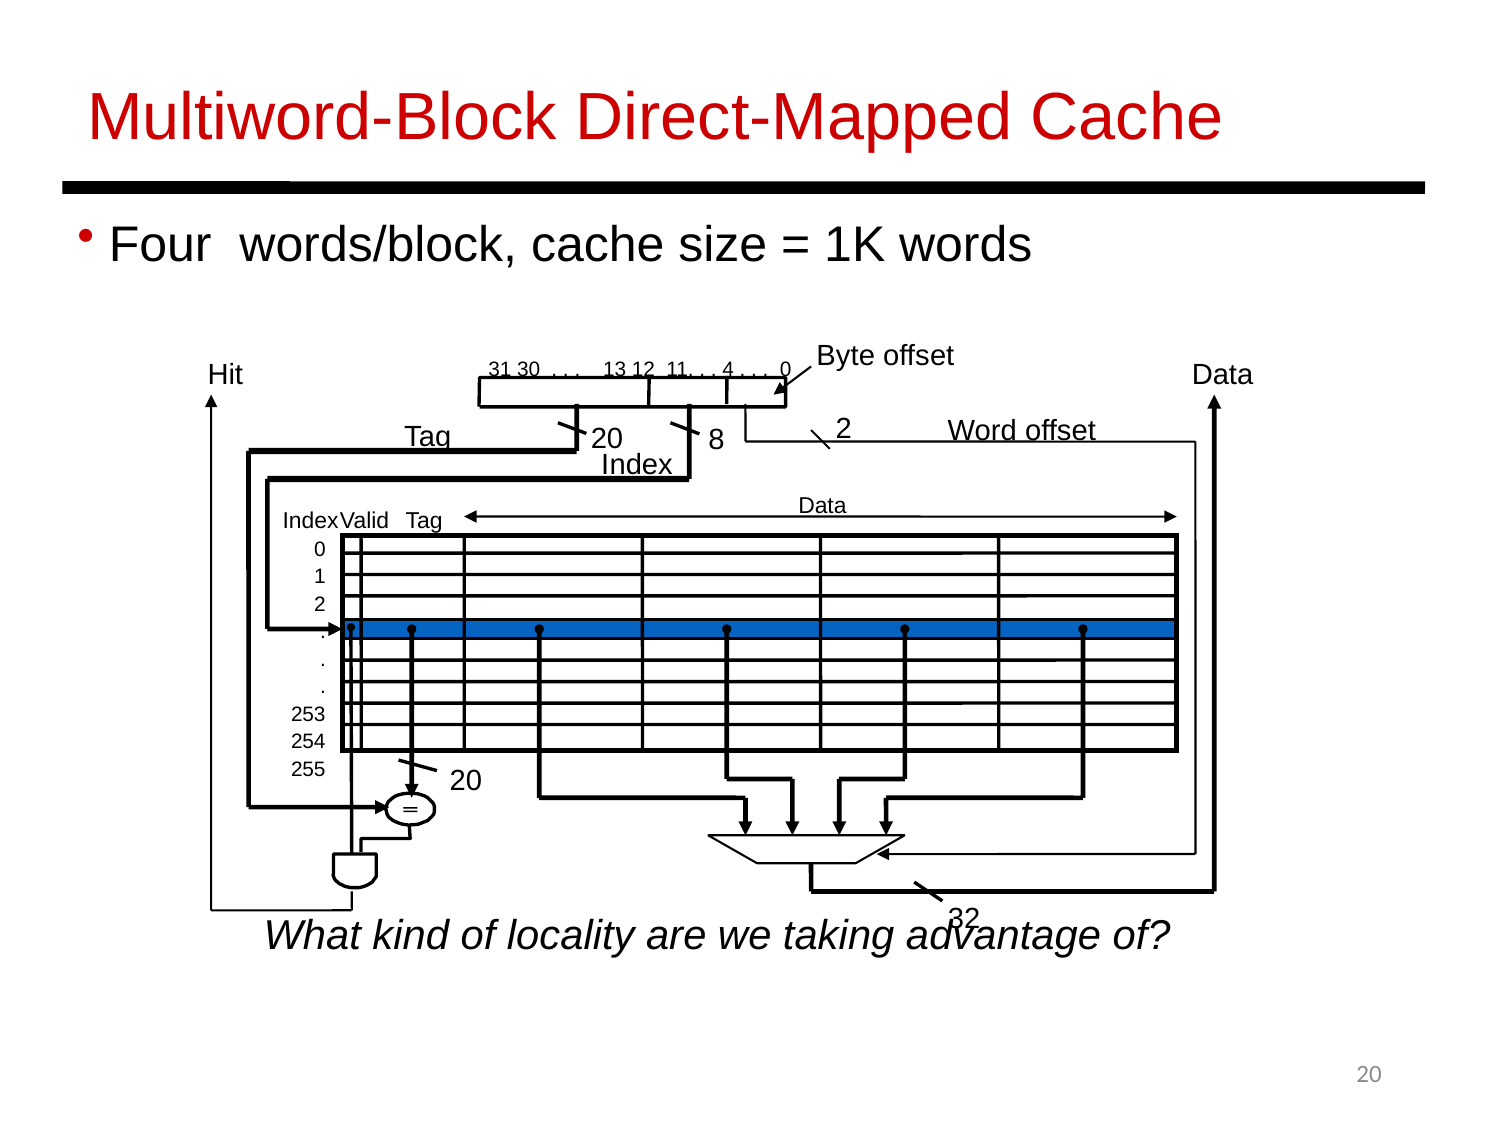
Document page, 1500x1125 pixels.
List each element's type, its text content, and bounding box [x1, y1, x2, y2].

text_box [539, 347, 1270, 943]
slide_number 20 [1059, 1042, 1397, 1103]
text_box Four words/block, cache size = 1K words [62, 203, 1420, 339]
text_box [411, 629, 539, 826]
text_box What kind of locality are we taking advantage of? [220, 908, 1215, 965]
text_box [411, 629, 498, 805]
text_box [192, 347, 411, 911]
text_box Multiword-Block Direct-Mapped Cache [72, 65, 1345, 160]
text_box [473, 328, 971, 407]
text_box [411, 403, 539, 629]
